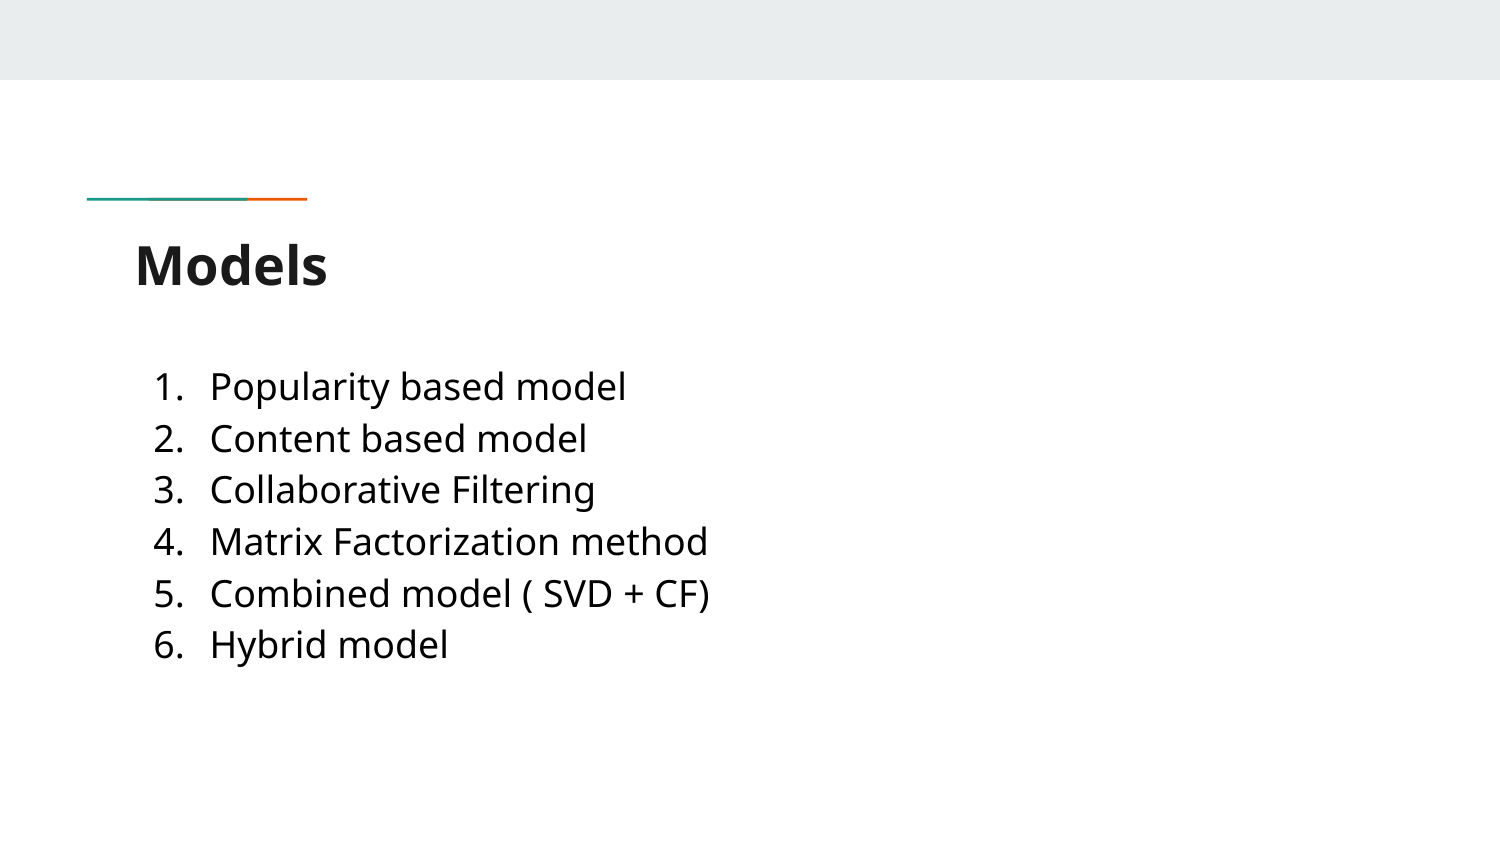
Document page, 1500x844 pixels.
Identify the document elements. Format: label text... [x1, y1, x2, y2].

title Models [119, 216, 1381, 305]
list Popularity based model Content based model Collaborative Filtering Matrix Factorization method Combined model ( SVD + CF) Hybrid model [119, 341, 1381, 712]
